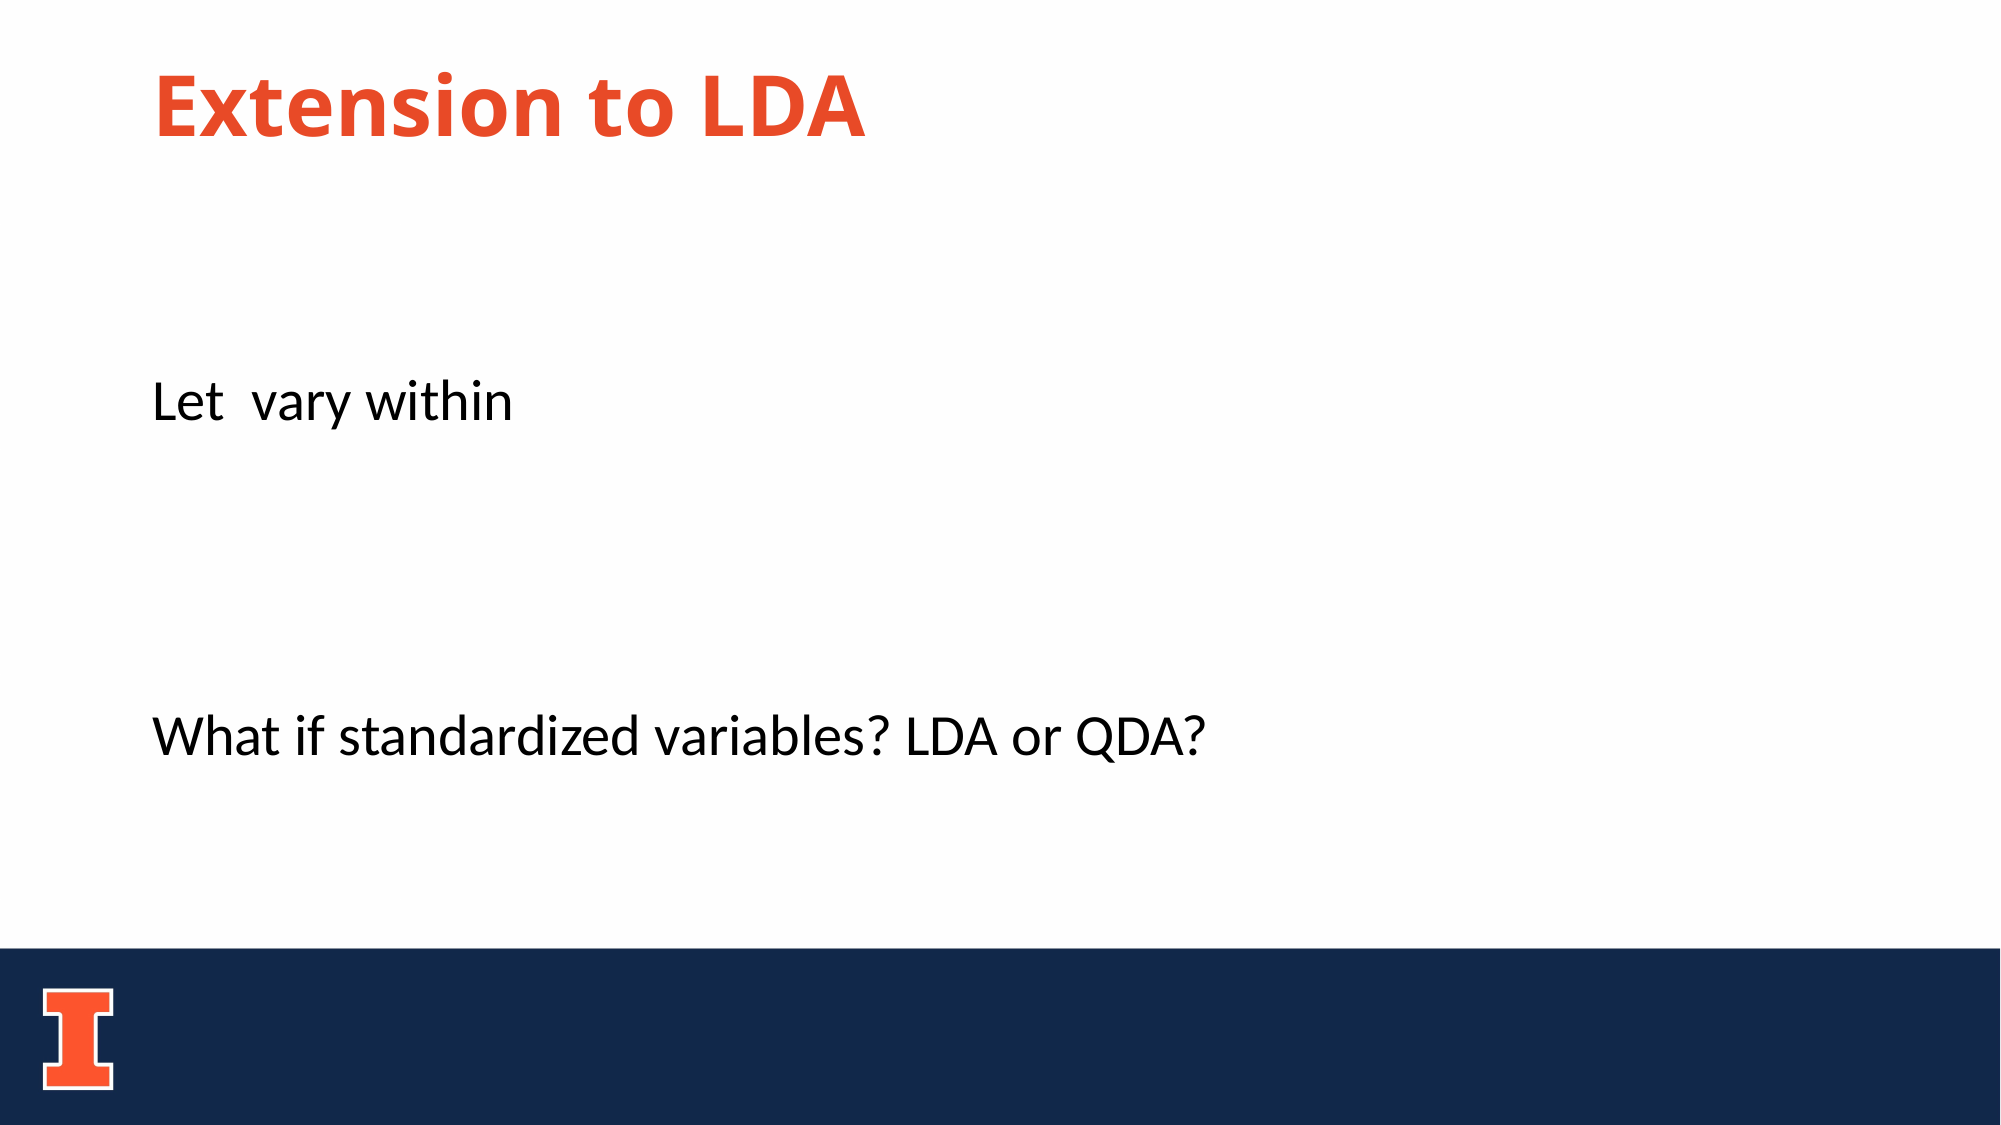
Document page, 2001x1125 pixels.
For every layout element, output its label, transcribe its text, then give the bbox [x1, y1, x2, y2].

picture [0, 0, 2001, 1125]
title Extension to LDA [137, 56, 1863, 163]
